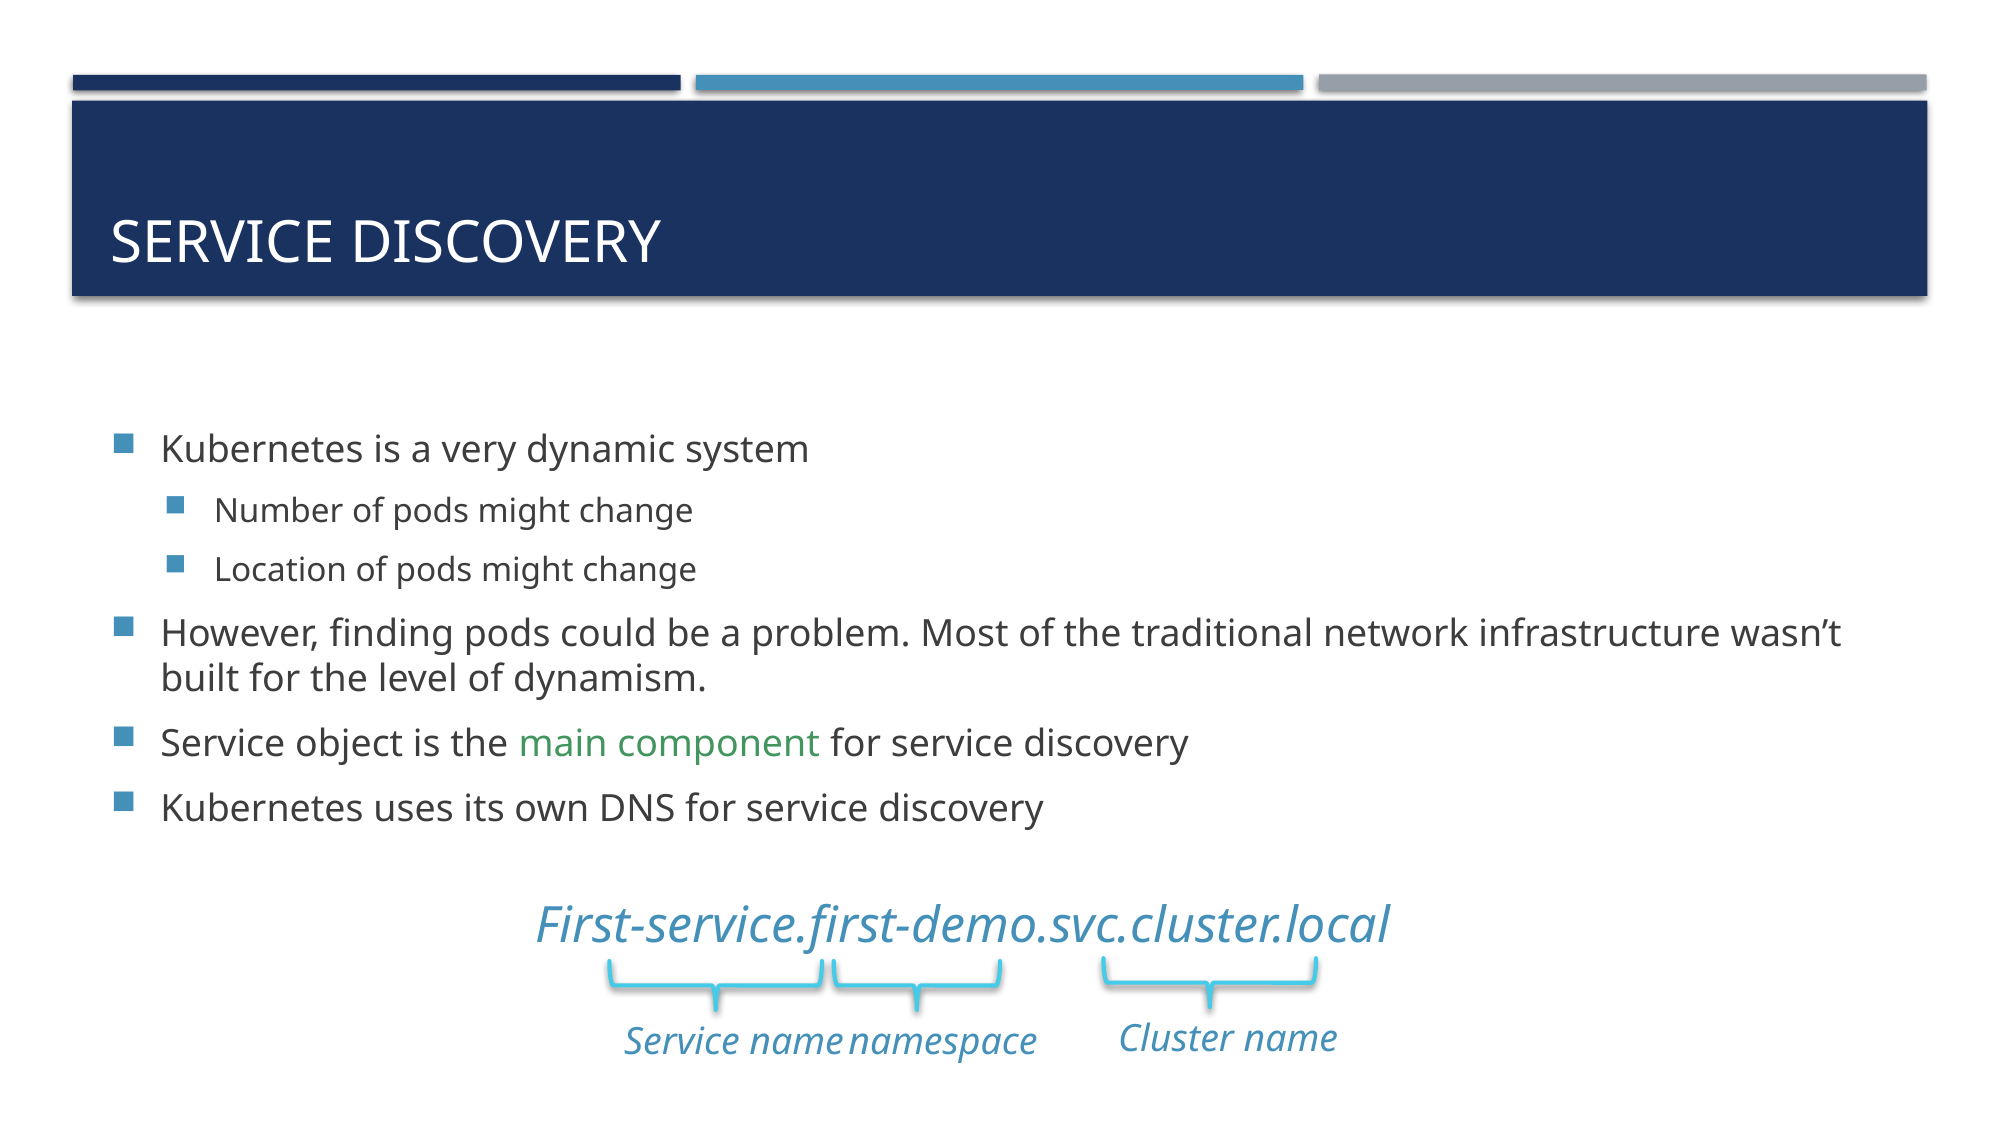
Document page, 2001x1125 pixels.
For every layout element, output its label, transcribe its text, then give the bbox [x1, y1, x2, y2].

text_box Service name [609, 1009, 833, 1070]
text_box [607, 958, 825, 1009]
text_box namespace [833, 1009, 1118, 1070]
text_box [1101, 956, 1319, 1006]
text_box [831, 958, 1003, 1009]
title Service discovery [95, 115, 1905, 282]
text_box Cluster name [1103, 1006, 1387, 1067]
text_box First-service.first-demo.svc.cluster.local [520, 885, 1406, 961]
list Kubernetes is a very dynamic system Number of pods might change Location of pods might change However, finding pods could be a problem. Most of the traditional network infrastructure wasn’t built for the level of dynamism. Service object is the main component for service discovery Kubernetes uses its own DNS for service discovery [95, 357, 1905, 962]
